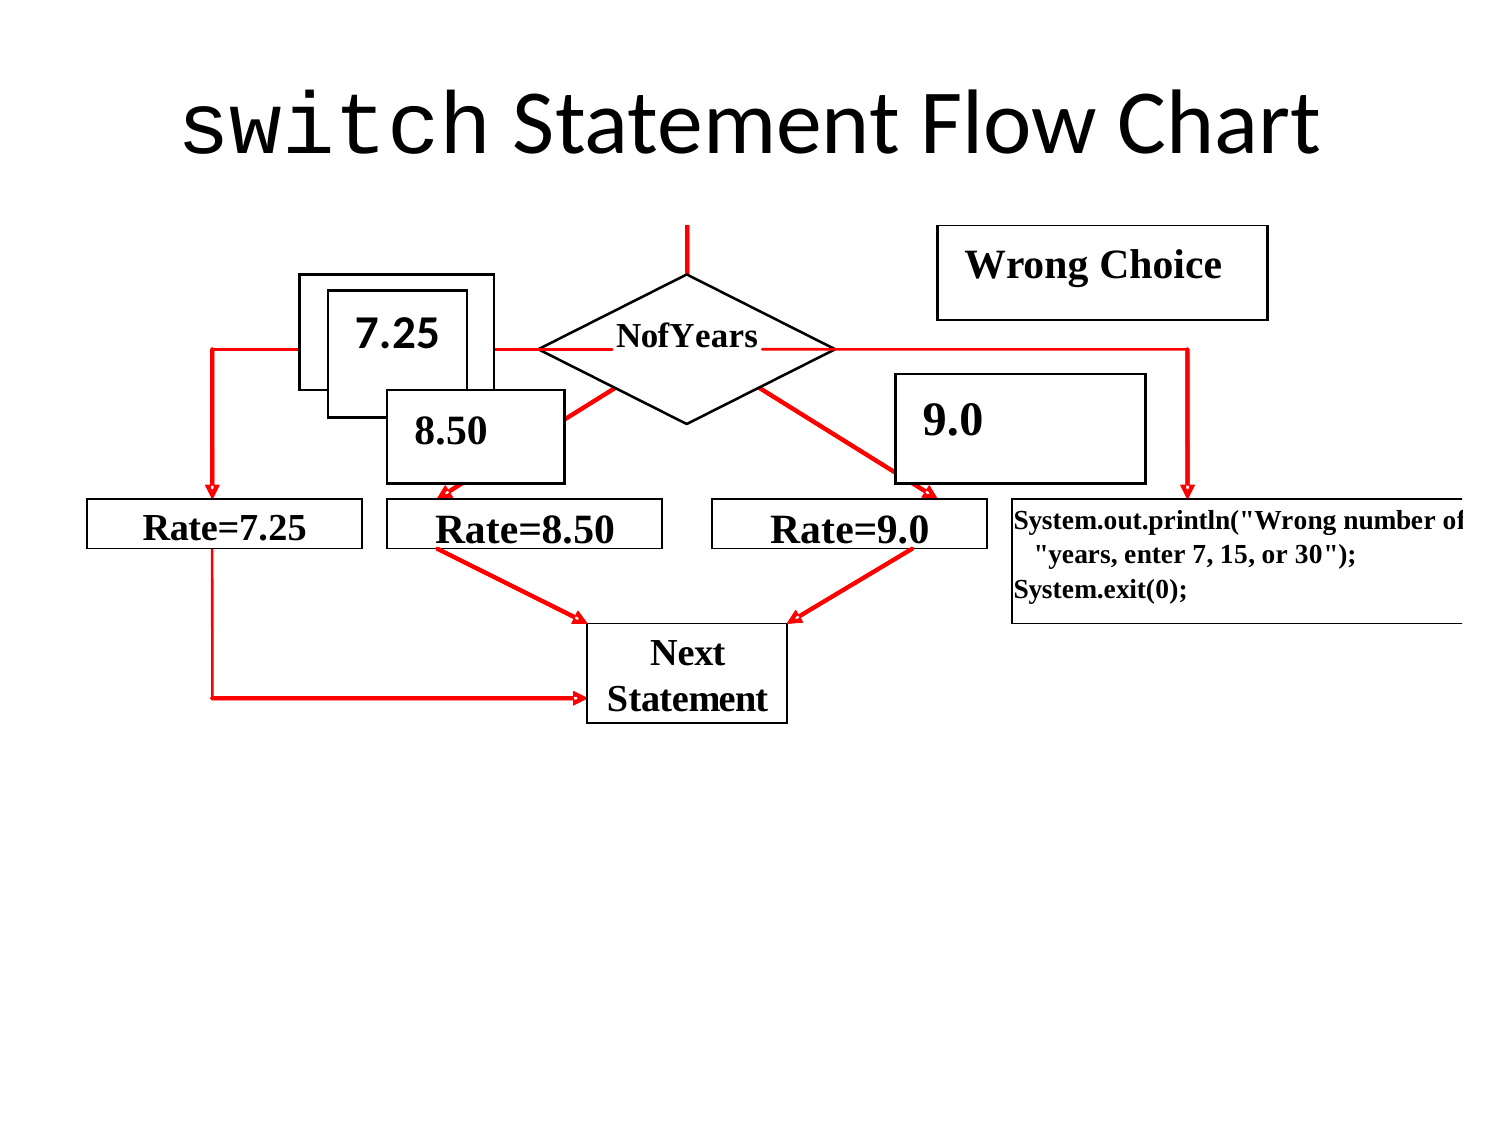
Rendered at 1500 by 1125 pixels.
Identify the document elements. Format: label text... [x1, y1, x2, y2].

title switch Statement Flow Chart [112, 0, 1388, 223]
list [37, 224, 1463, 787]
